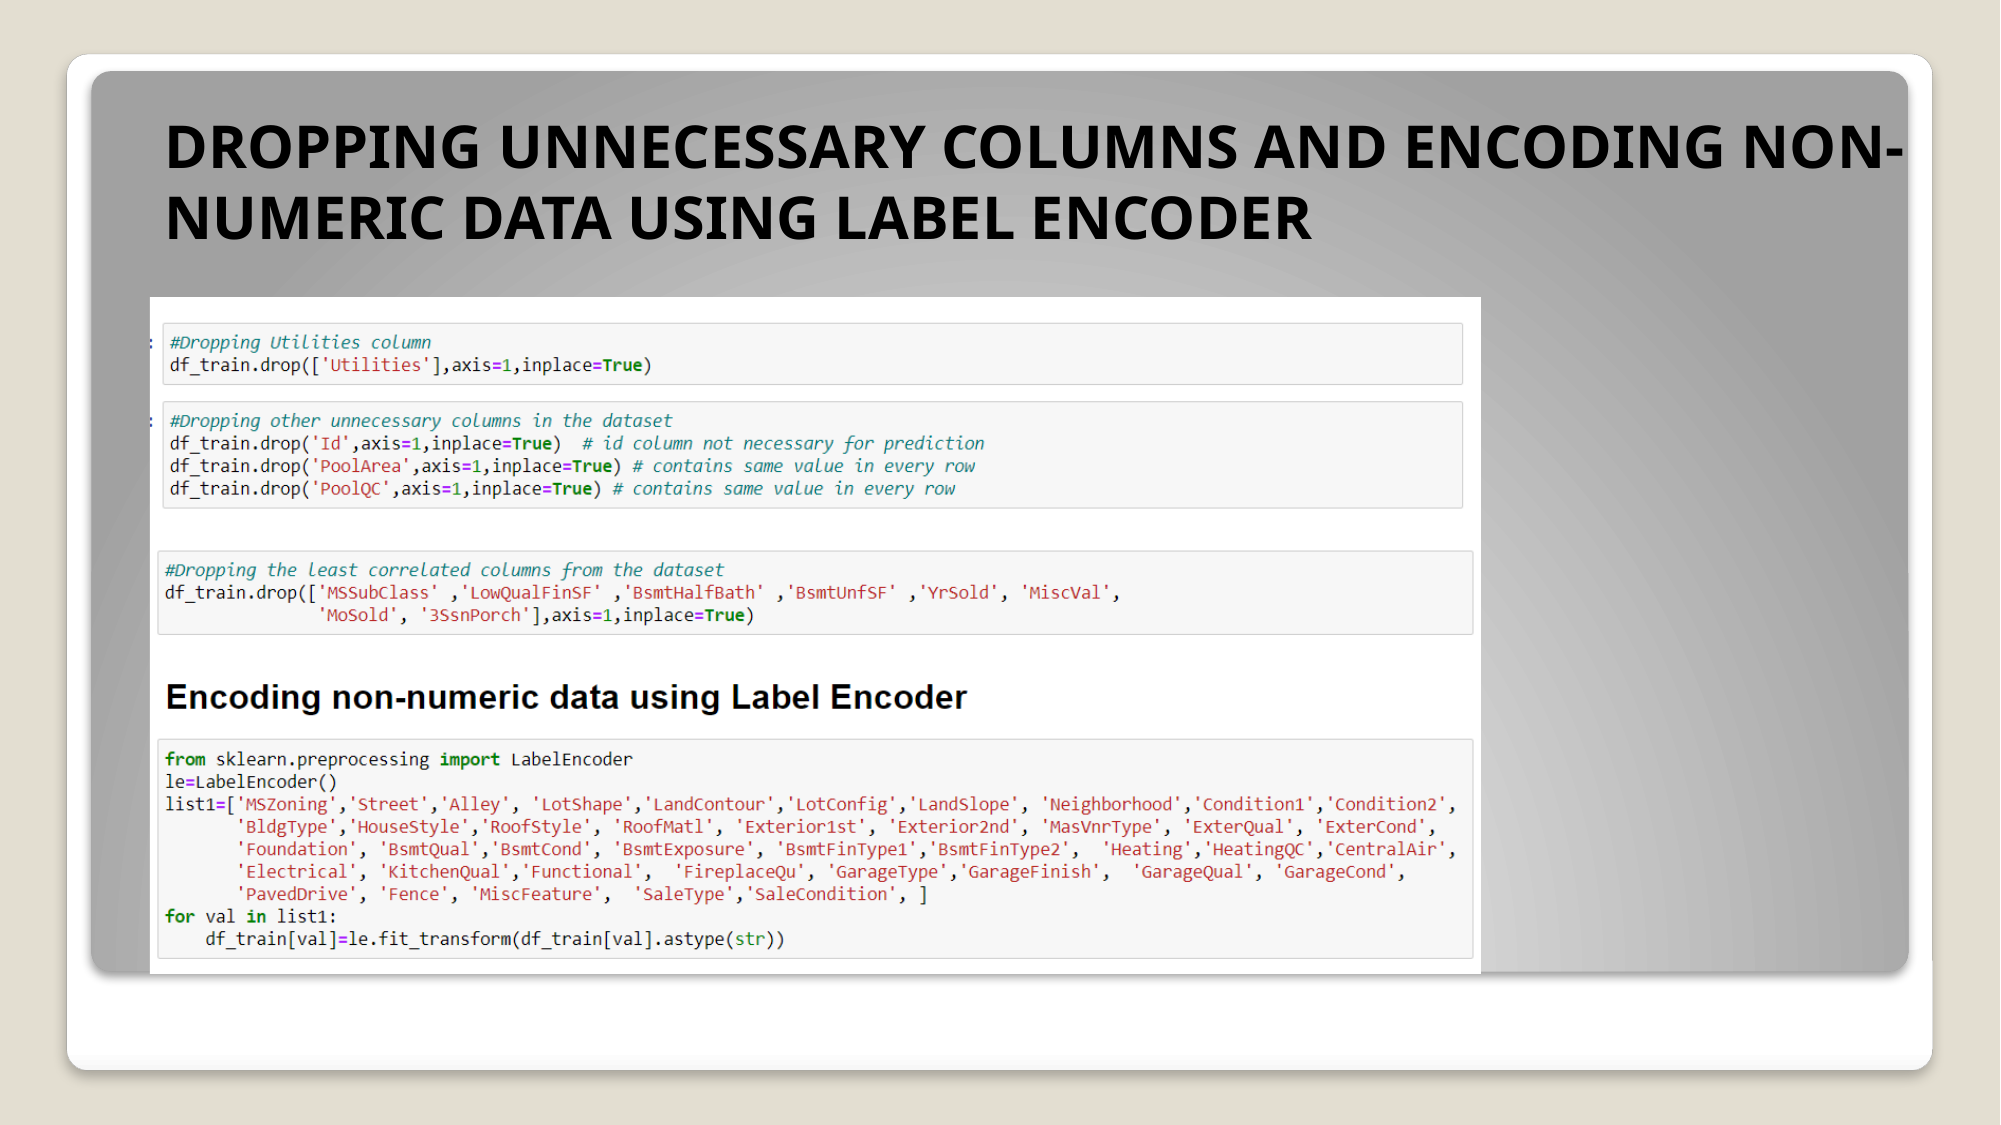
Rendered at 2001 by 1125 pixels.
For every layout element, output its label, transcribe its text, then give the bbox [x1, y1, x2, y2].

picture [149, 297, 1482, 974]
title DROPPING UNNECESSARY COLUMNS AND ENCODING NON-NUMERIC DATA USING LABEL ENCODER [149, 99, 1974, 260]
